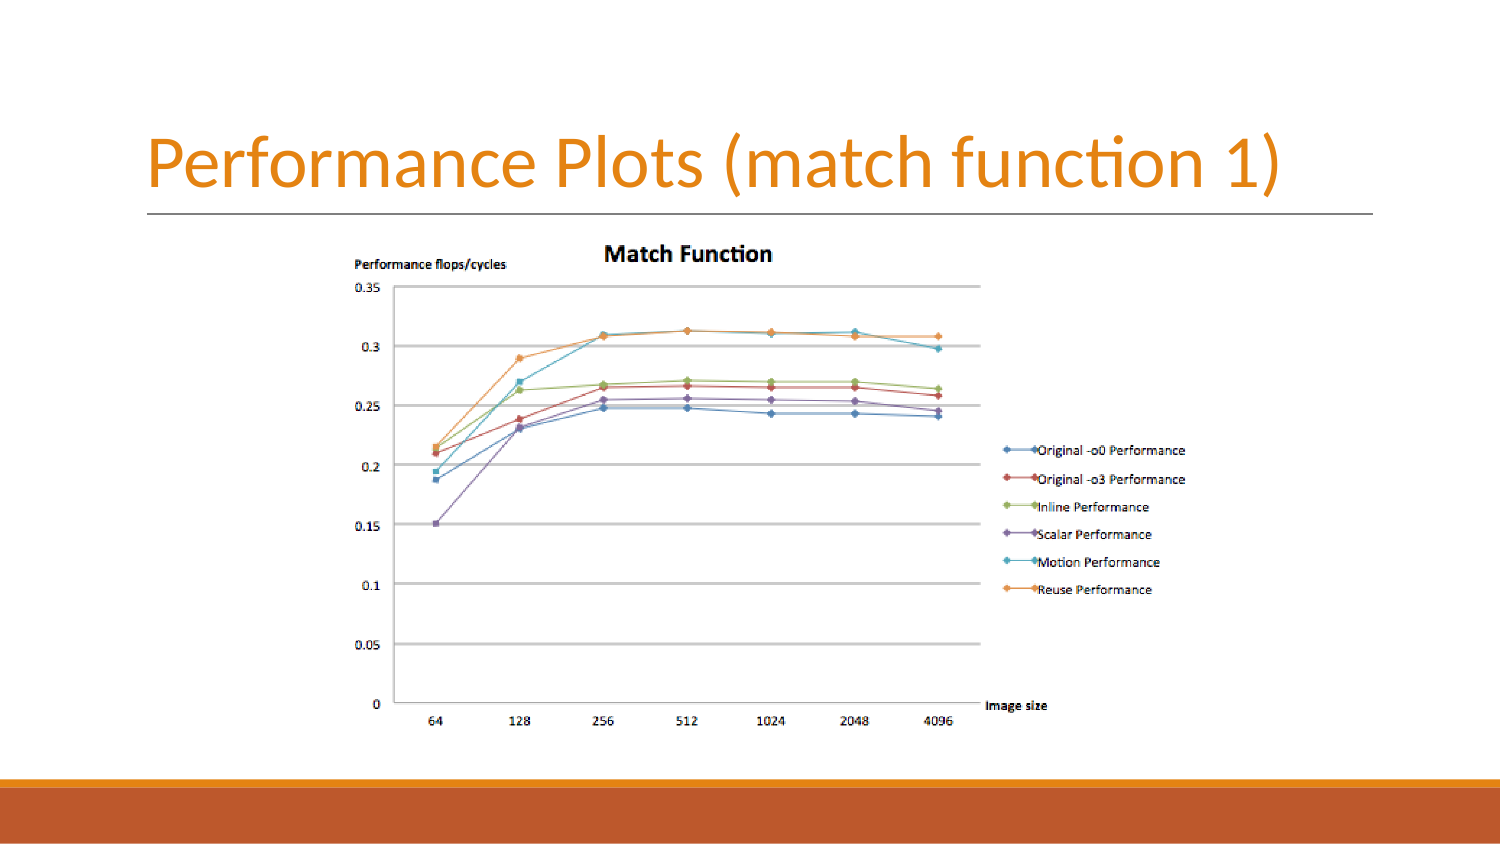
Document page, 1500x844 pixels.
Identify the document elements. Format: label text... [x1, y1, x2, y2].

picture [314, 226, 1193, 743]
title Performance Plots (match function 1) [135, 35, 1373, 214]
